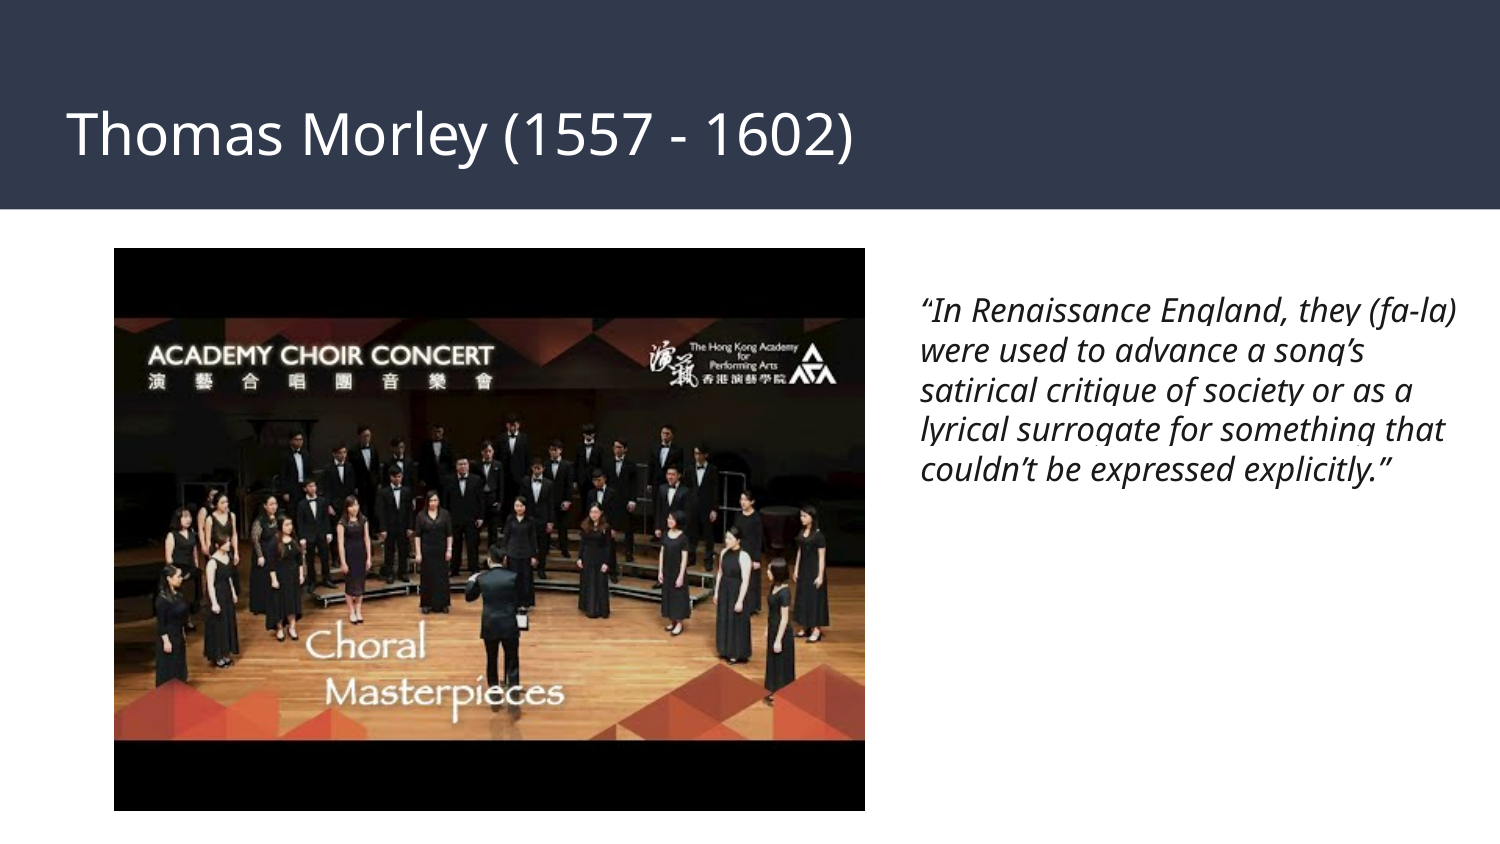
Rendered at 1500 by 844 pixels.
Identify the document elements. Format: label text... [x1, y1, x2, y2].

picture [114, 248, 865, 812]
title Thomas Morley (1557 - 1602) [51, 82, 1449, 185]
text_box “In Renaissance England, they (fa-la) were used to advance a song’s satirical critique of society or as a lyrical surrogate for something that couldn’t be expressed explicitly.” [905, 273, 1491, 504]
